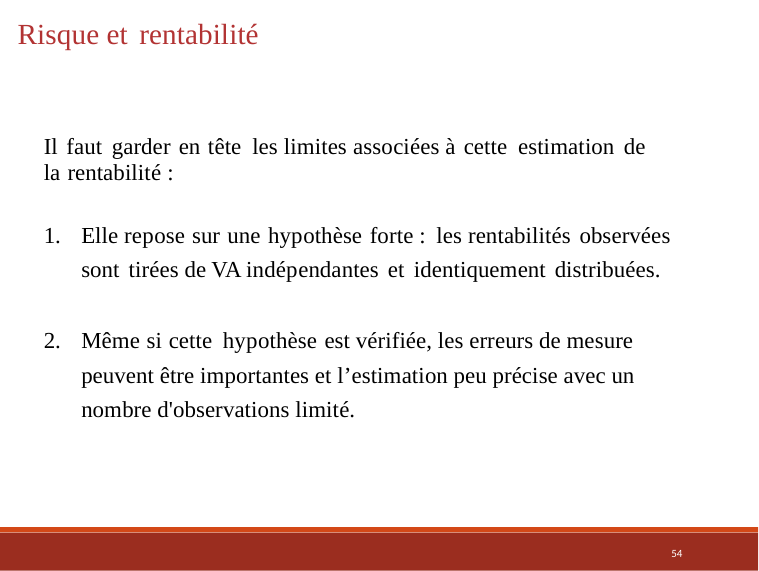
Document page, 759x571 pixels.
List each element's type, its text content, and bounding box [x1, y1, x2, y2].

slide_number 54 [615, 537, 698, 569]
text_box Il faut garder en tête les limites associées à cette estimation de la rentabilité : Elle repose sur une hypothèse forte : les rentabilités observées sont tirées de VA indépendantes et identiquement distribuées. Même si cette hypothèse est vérifiée, les erreurs de mesure peuvent être importantes et l’estimation peu précise avec un nombre d'observations limité. [41, 135, 694, 511]
text_box Risque et rentabilité [15, 20, 264, 55]
text_box [102, 254, 700, 401]
